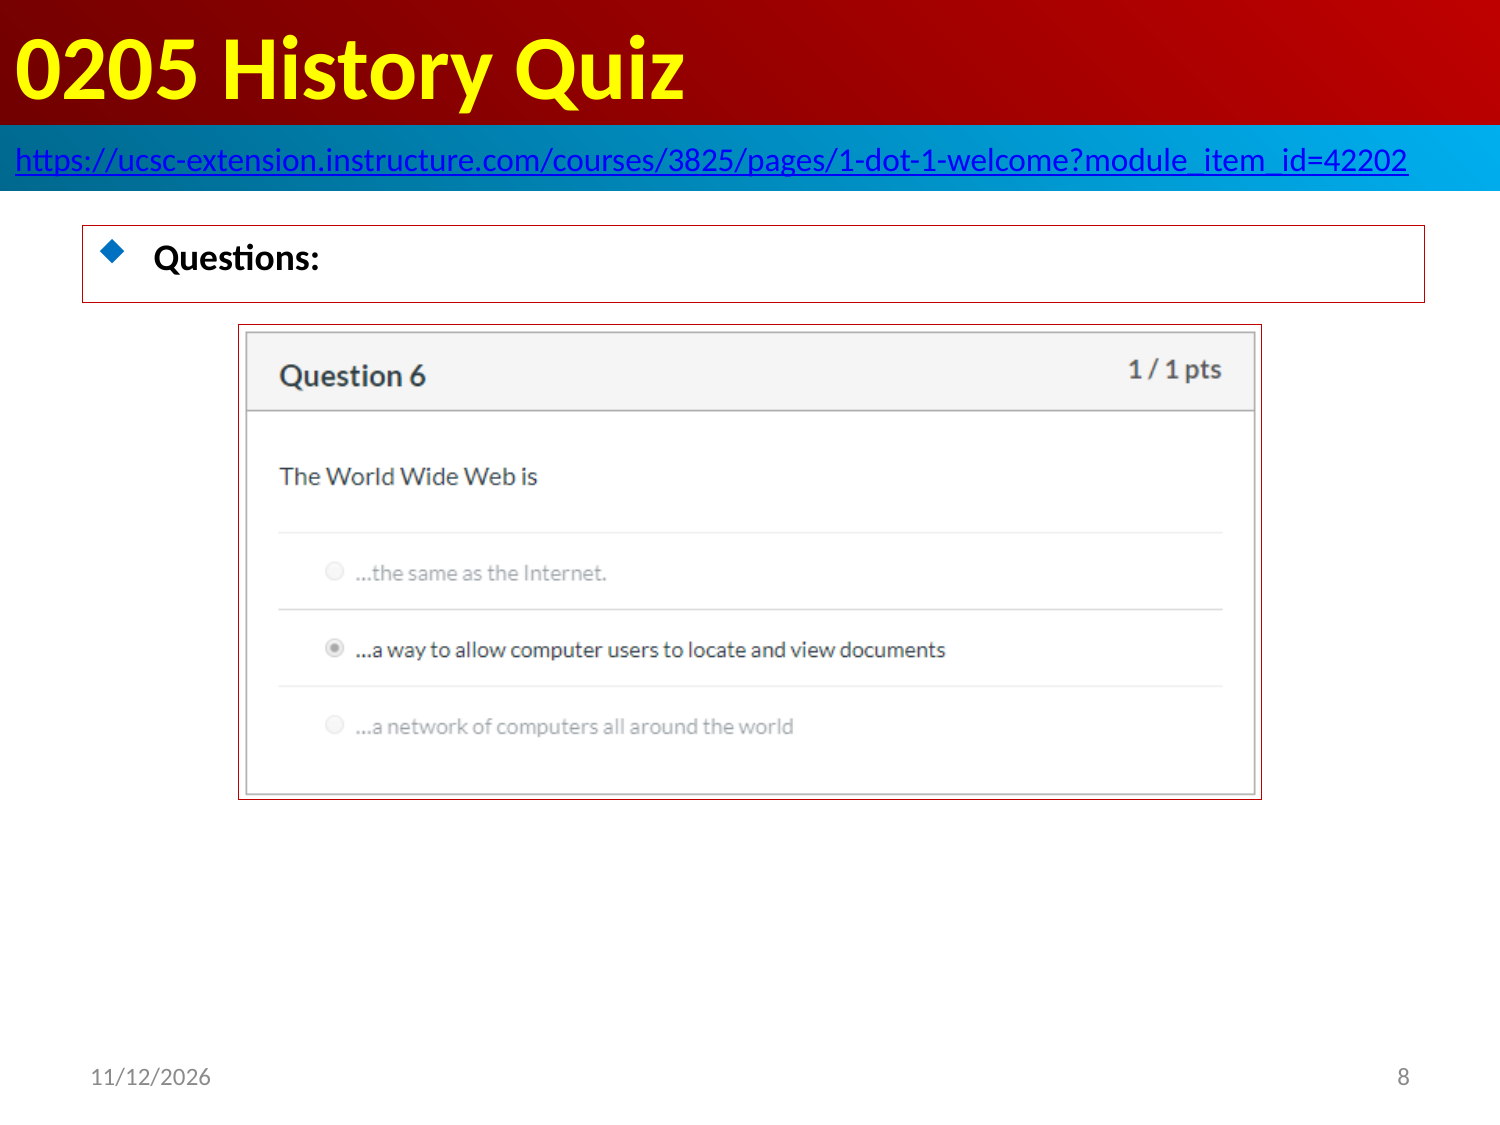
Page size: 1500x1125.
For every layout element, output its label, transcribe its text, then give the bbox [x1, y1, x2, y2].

picture [237, 324, 1262, 801]
subtitle Questions: [82, 225, 1425, 303]
slide_number 8 [1074, 1042, 1425, 1109]
text_box [119, 52, 183, 109]
text_box https://ucsc-extension.instructure.com/courses/3825/pages/1-dot-1-welcome?module_item_id=42202 [0, 125, 1500, 191]
title 0205 History Quiz [0, 0, 1500, 125]
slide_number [75, 1042, 425, 1109]
